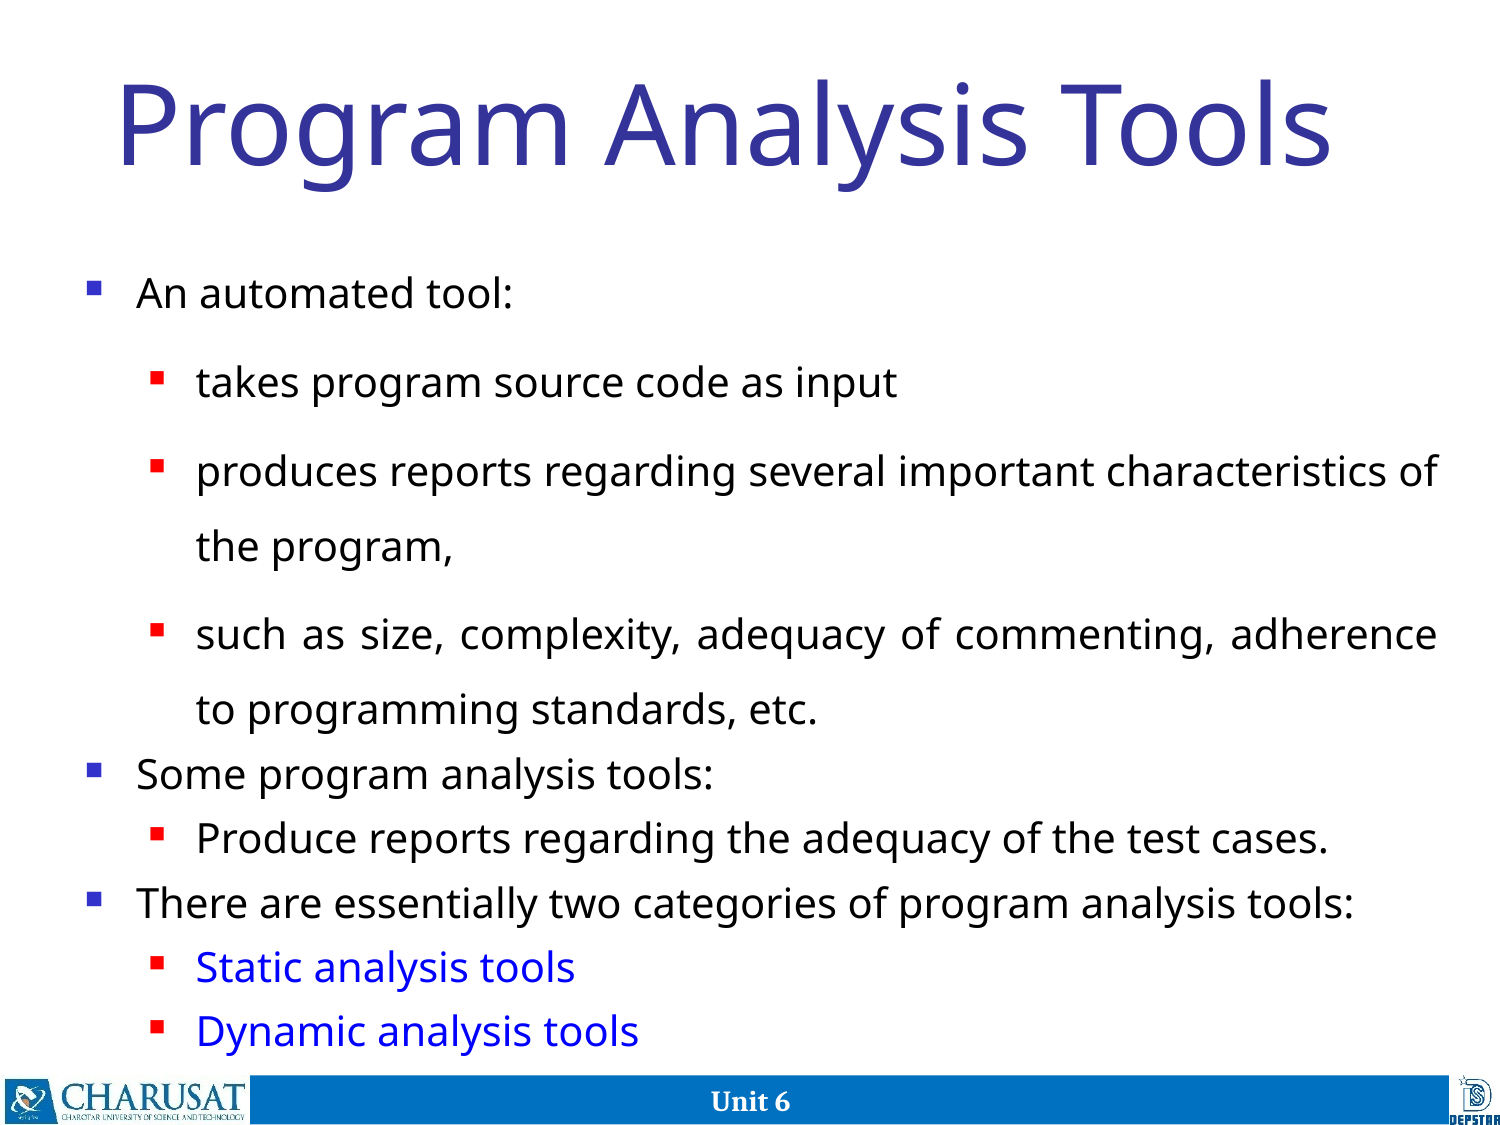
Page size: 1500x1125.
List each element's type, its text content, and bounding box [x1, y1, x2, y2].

picture [0, 1075, 250, 1125]
list An automated tool: takes program source code as input produces reports regarding several important characteristics of the program, such as size, complexity, adequacy of commenting, adherence to programming standards, etc. Some program analysis tools: Produce reports regarding the adequacy of the test cases. There are essentially two categories of program analysis tools: Static analysis tools Dynamic analysis tools [82, 234, 1442, 931]
picture [1449, 1074, 1500, 1125]
title Program Analysis Tools [110, 27, 1390, 214]
text_box Unit 6 [251, 1075, 1447, 1125]
